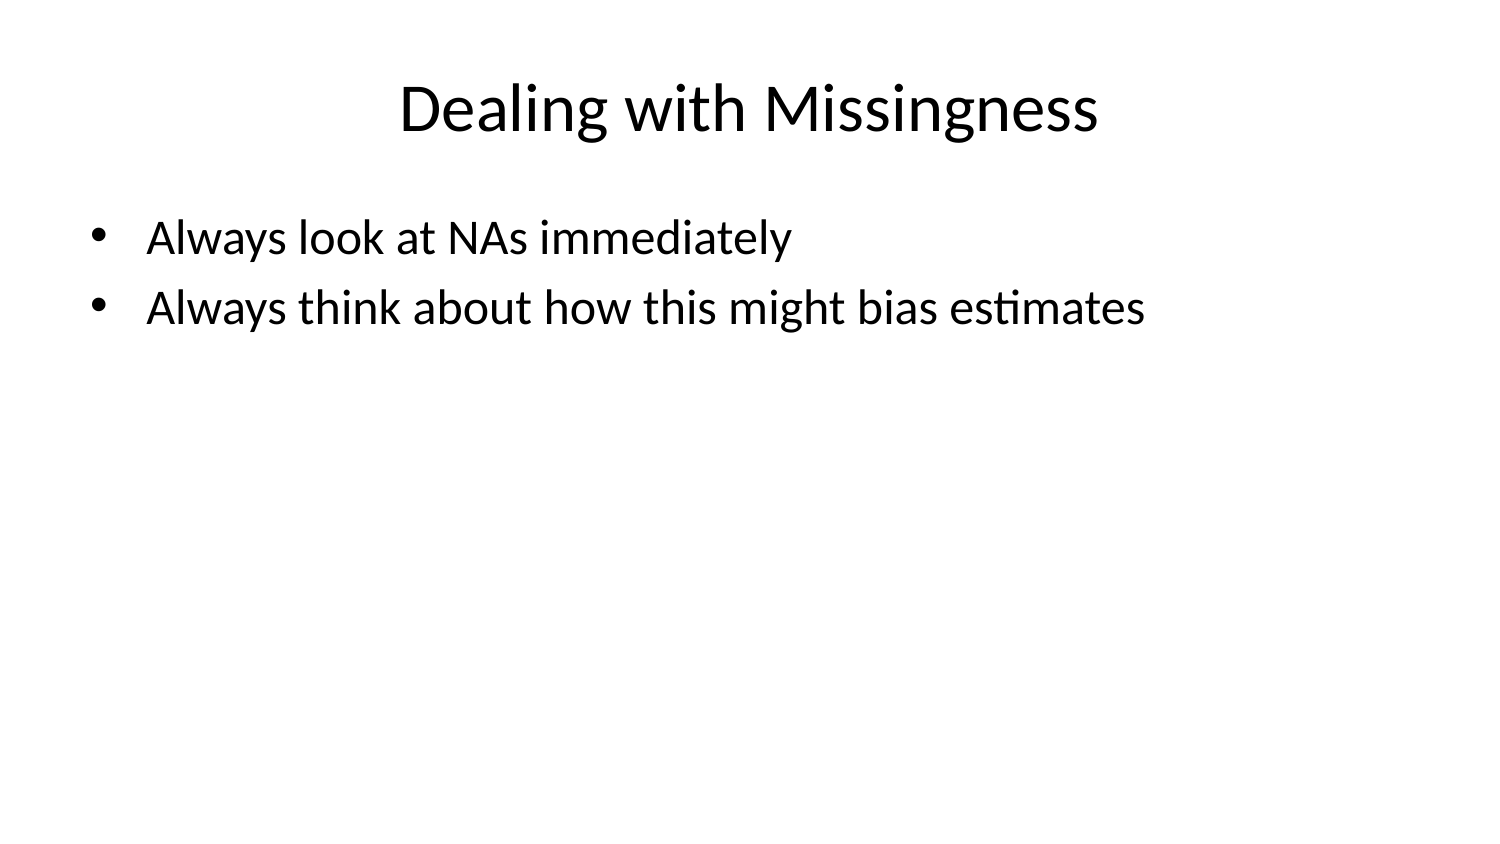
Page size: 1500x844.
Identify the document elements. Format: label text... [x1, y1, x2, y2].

list Always look at NAs immediately Always think about how this might bias estimates [75, 196, 1425, 754]
title Dealing with Missingness [75, 33, 1425, 175]
